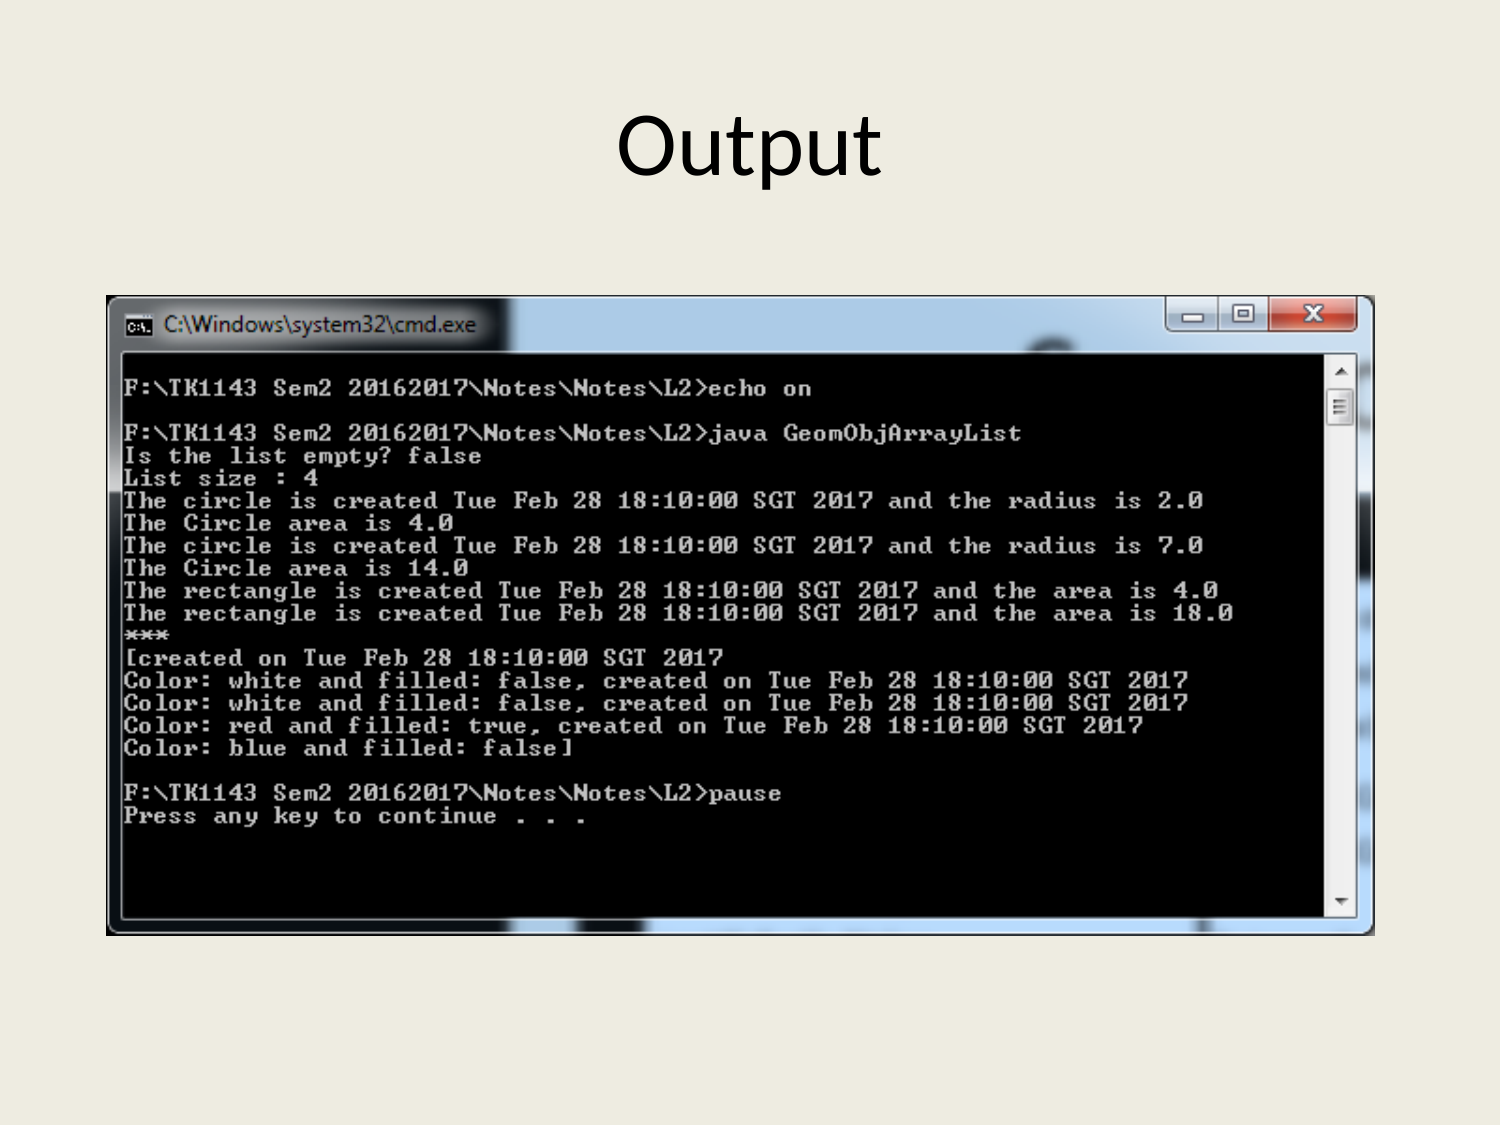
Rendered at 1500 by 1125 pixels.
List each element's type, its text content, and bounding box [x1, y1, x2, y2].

picture [106, 295, 1376, 937]
title Output [75, 45, 1425, 233]
